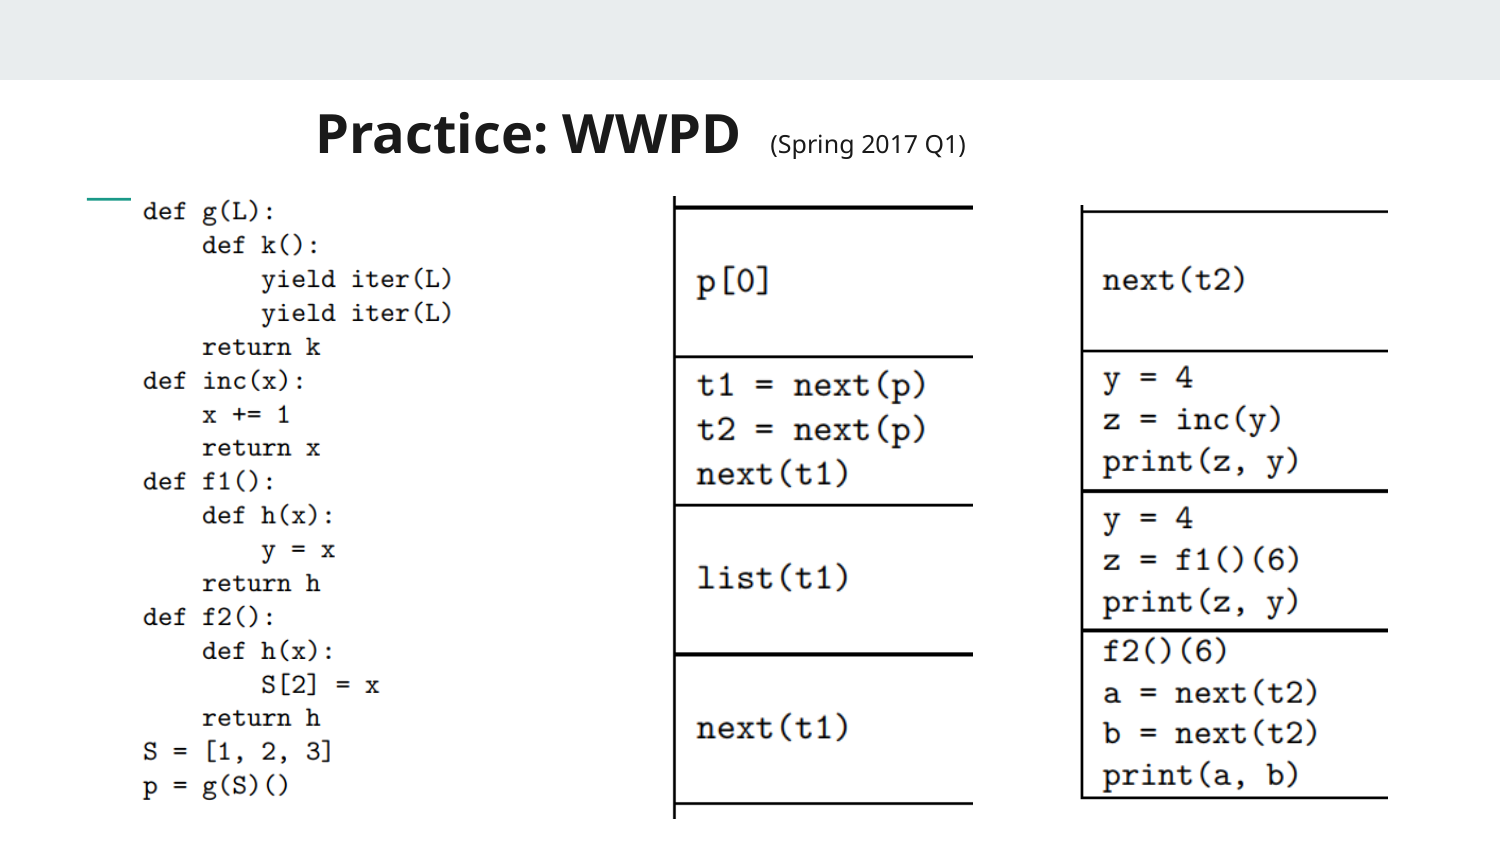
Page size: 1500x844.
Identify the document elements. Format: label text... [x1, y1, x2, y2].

picture [131, 196, 474, 819]
title Practice: WWPD (Spring 2017 Q1) [300, 83, 1332, 172]
picture [1073, 204, 1389, 811]
picture [658, 196, 974, 819]
